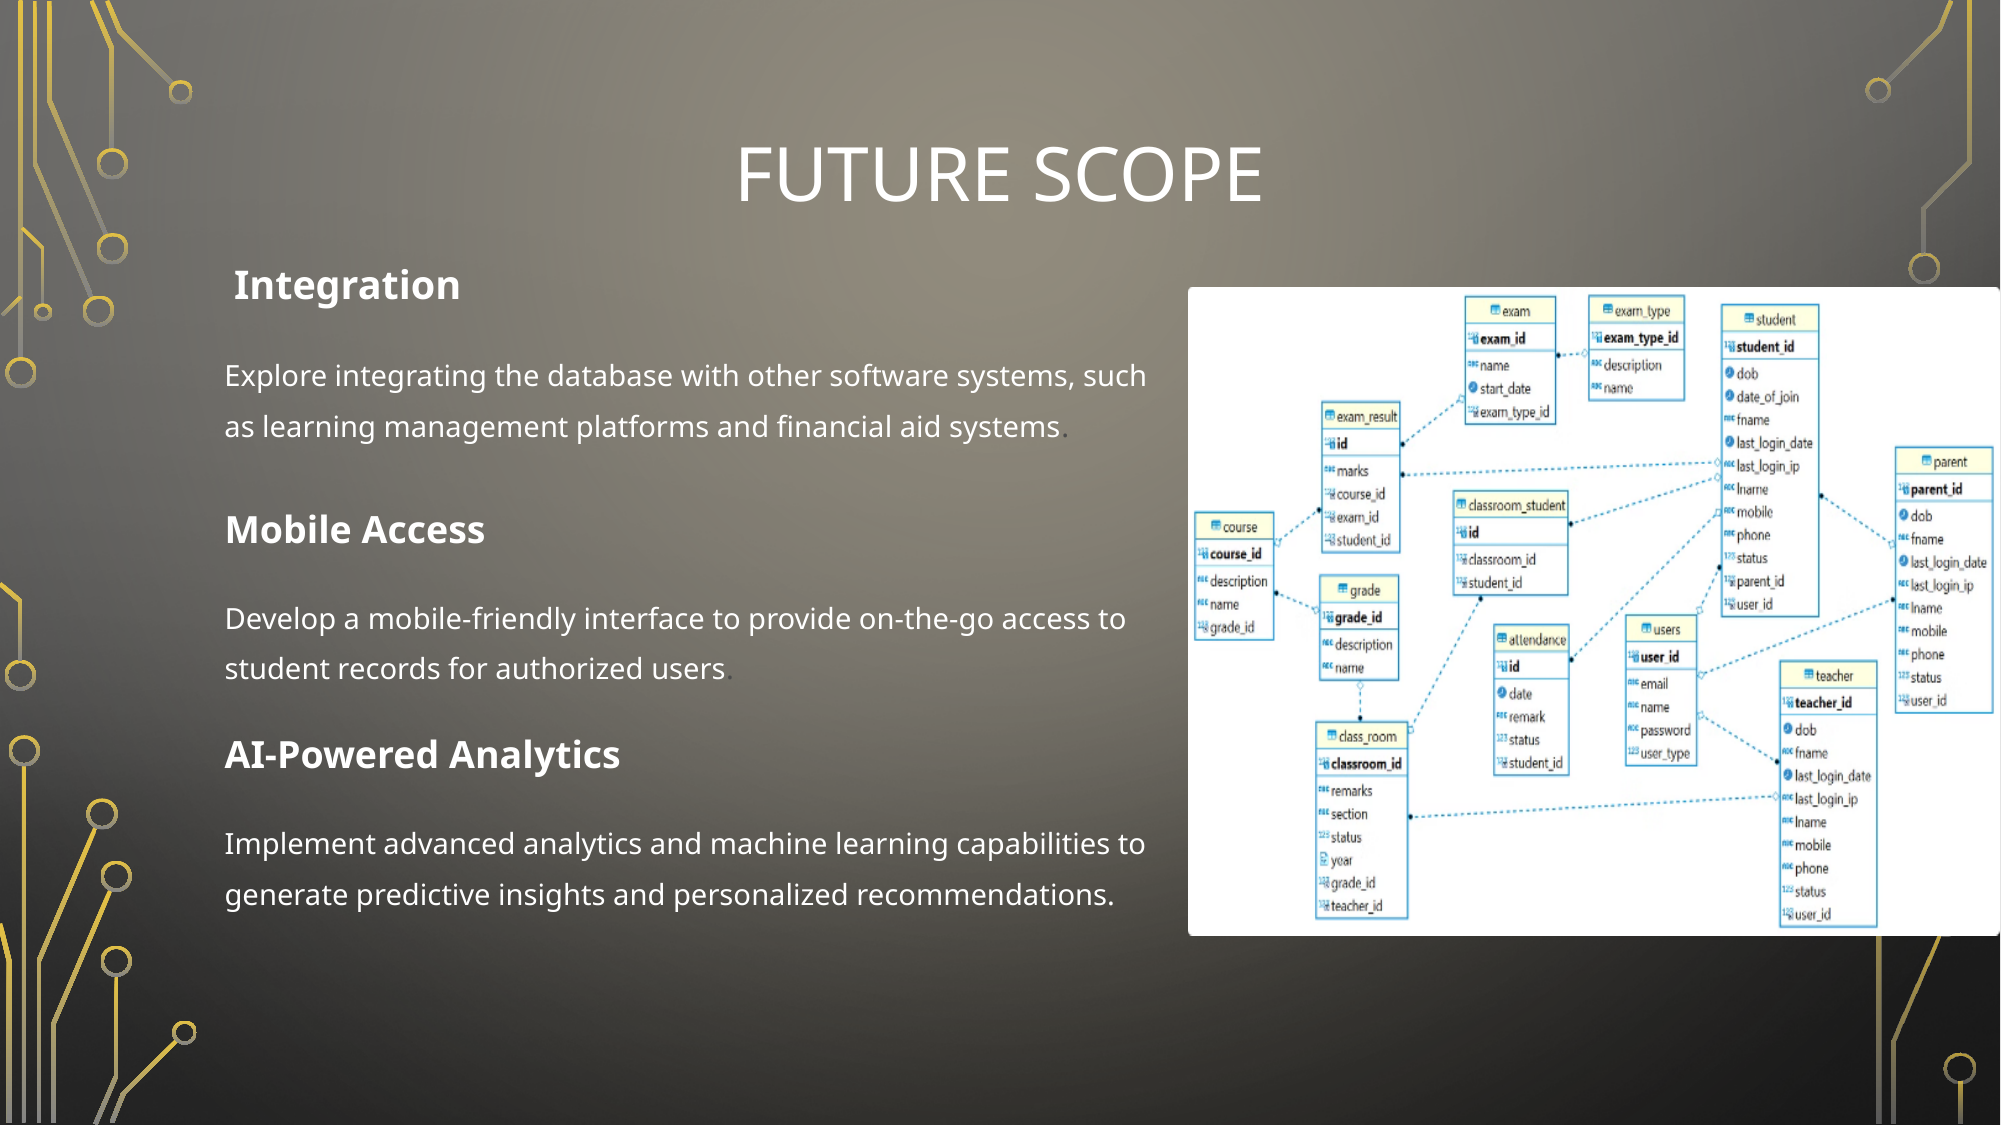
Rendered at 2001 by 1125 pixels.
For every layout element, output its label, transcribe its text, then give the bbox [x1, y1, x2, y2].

text_box Implement advanced analytics and machine learning capabilities to generate predictive insights and personalized recommendations. [209, 802, 1188, 919]
text_box Explore integrating the database with other software systems, such as learning management platforms and financial aid systems. [209, 334, 1164, 436]
text_box AI-Powered Analytics [209, 719, 1188, 784]
text_box Mobile Access [209, 494, 1188, 559]
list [1188, 287, 2000, 936]
text_box Develop a mobile-friendly interface to provide on-the-go access to student records for authorized users. [209, 577, 1188, 693]
text_box Integration [219, 250, 615, 300]
title FUTURE SCOPE [187, 101, 1813, 344]
